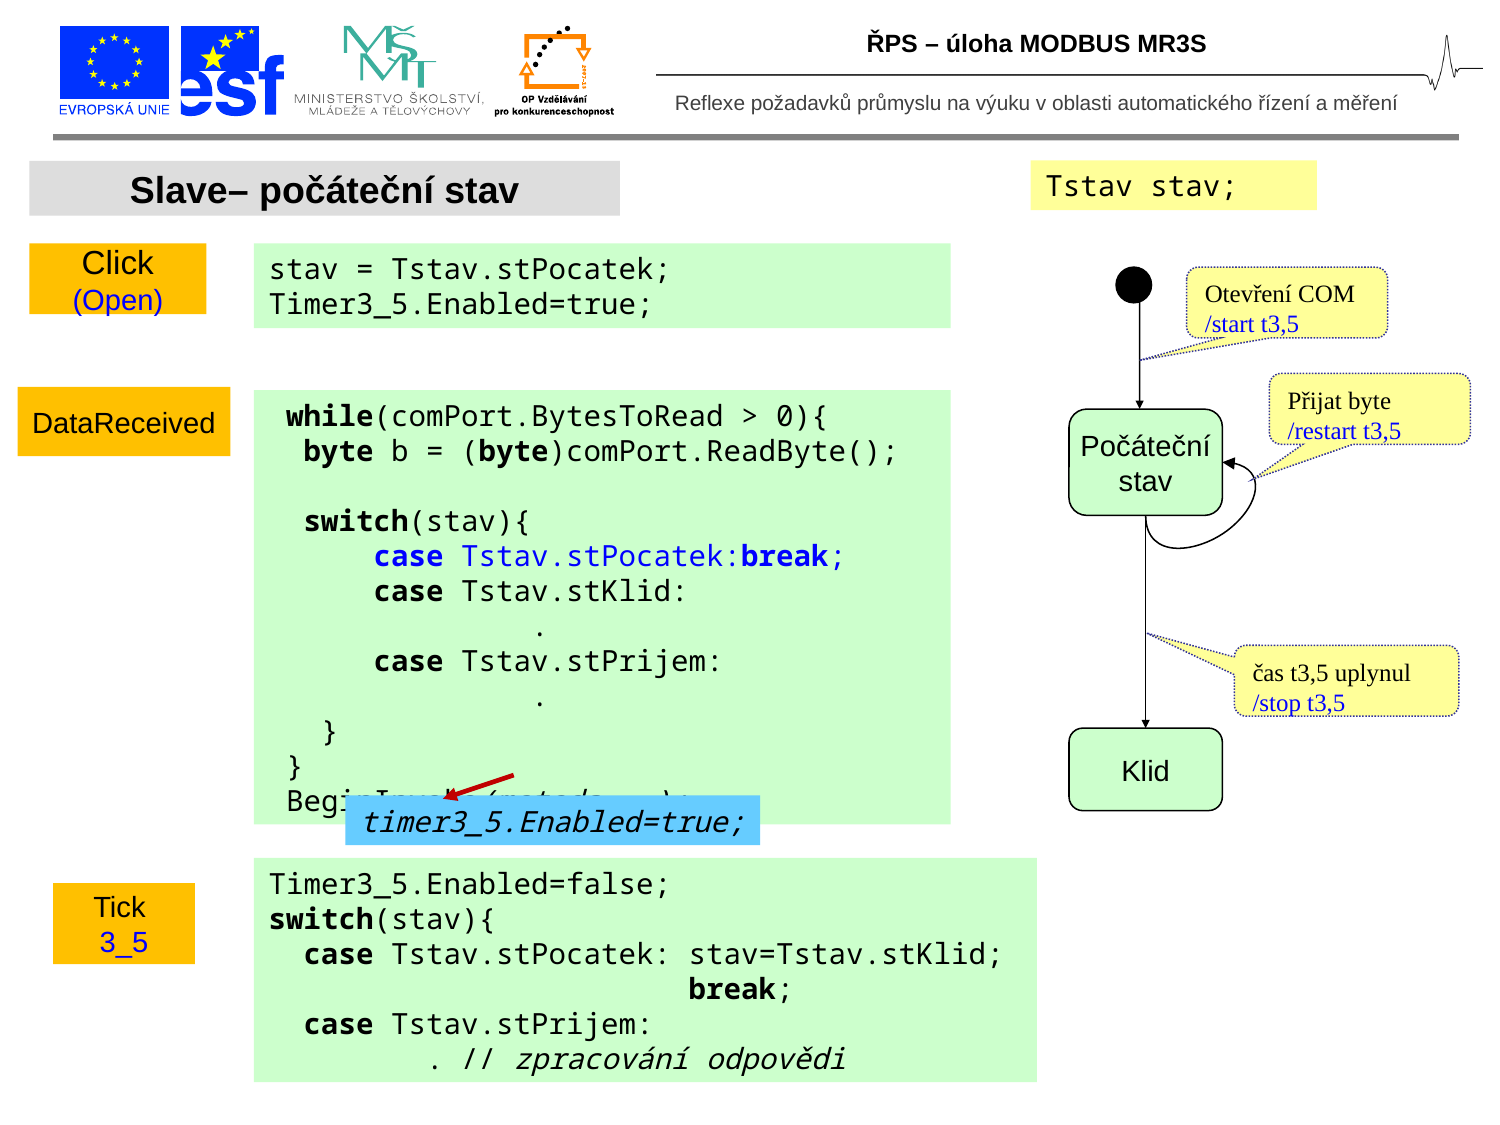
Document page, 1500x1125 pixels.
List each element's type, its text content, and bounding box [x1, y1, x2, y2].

text_box Slave– počáteční stav [29, 160, 620, 216]
text_box [1135, 361, 1144, 409]
text_box Tstav stav; [1030, 160, 1317, 211]
text_box Přijat byte /restart t3,5 [1252, 373, 1471, 480]
text_box Click (Open) [29, 243, 207, 315]
text_box timer3_5.Enabled=true; [345, 795, 761, 846]
text_box DataReceived [17, 386, 231, 457]
text_box stav = Tstav.stPocatek; Timer3_5.Enabled=true; [253, 243, 951, 329]
text_box Klid [1069, 728, 1223, 811]
text_box ŘPS – úloha MODBUS MR3S [644, 20, 1430, 68]
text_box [1157, 450, 1211, 528]
text_box [1116, 267, 1152, 303]
picture [656, 34, 1483, 91]
text_box Tick 3_5 [53, 883, 195, 965]
text_box čas t3,5 uplynul /stop t3,5 [1151, 634, 1459, 717]
text_box Timer3_5.Enabled=false; switch(stav){ case Tstav.stPocatek: stav=Tstav.stKlid; break; case Tstav.stPrijem: . // zpracování odpovědi [253, 857, 1037, 1083]
text_box [442, 774, 514, 801]
text_box while(comPort.BytesToRead > 0){ byte b = (byte)comPort.ReadByte(); switch(stav){ case Tstav.stPocatek:break; case Tstav.stKlid: . case Tstav.stPrijem: . } } BeginInvoke(metoda...); [253, 390, 951, 825]
text_box Otevření COM /start t3,5 [1139, 267, 1388, 361]
text_box Počáteční stav [1068, 409, 1223, 516]
